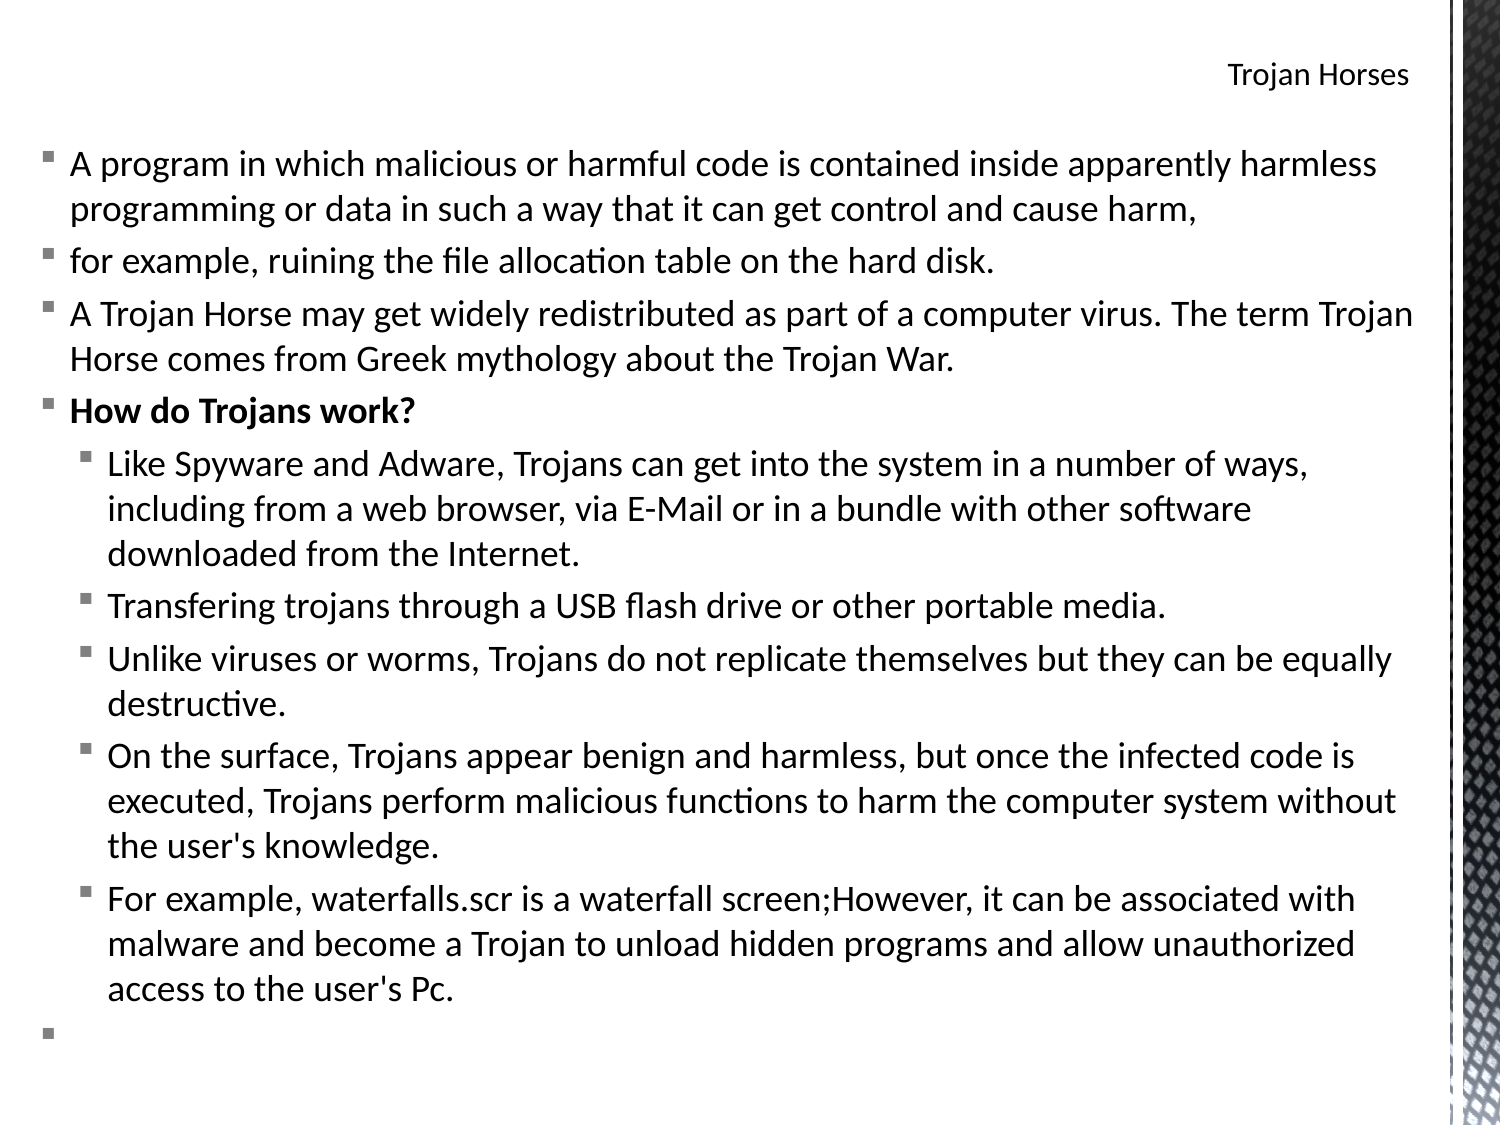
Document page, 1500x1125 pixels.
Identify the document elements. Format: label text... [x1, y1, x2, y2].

picture [1447, 0, 1500, 1125]
list A program in which malicious or harmful code is contained inside apparently harmless programming or data in such a way that it can get control and cause harm, for example, ruining the file allocation table on the hard disk. A Trojan Horse may get widely redistributed as part of a computer virus. The term Trojan Horse comes from Greek mythology about the Trojan War. How do Trojans work? Like Spyware and Adware, Trojans can get into the system in a number of ways, including from a web browser, via E-Mail or in a bundle with other software downloaded from the Internet. Transfering trojans through a USB flash drive or other portable media. Unlike viruses or worms, Trojans do not replicate themselves but they can be equally destructive. On the surface, Trojans appear benign and harmless, but once the infected code is executed, Trojans perform malicious functions to harm the computer system without the user's knowledge. For example, waterfalls.scr is a waterfall screen;However, it can be associated with malware and become a Trojan to unload hidden programs and allow unauthorized access to the user's Pc. [24, 112, 1463, 1088]
title Trojan Horses [75, 45, 1425, 100]
